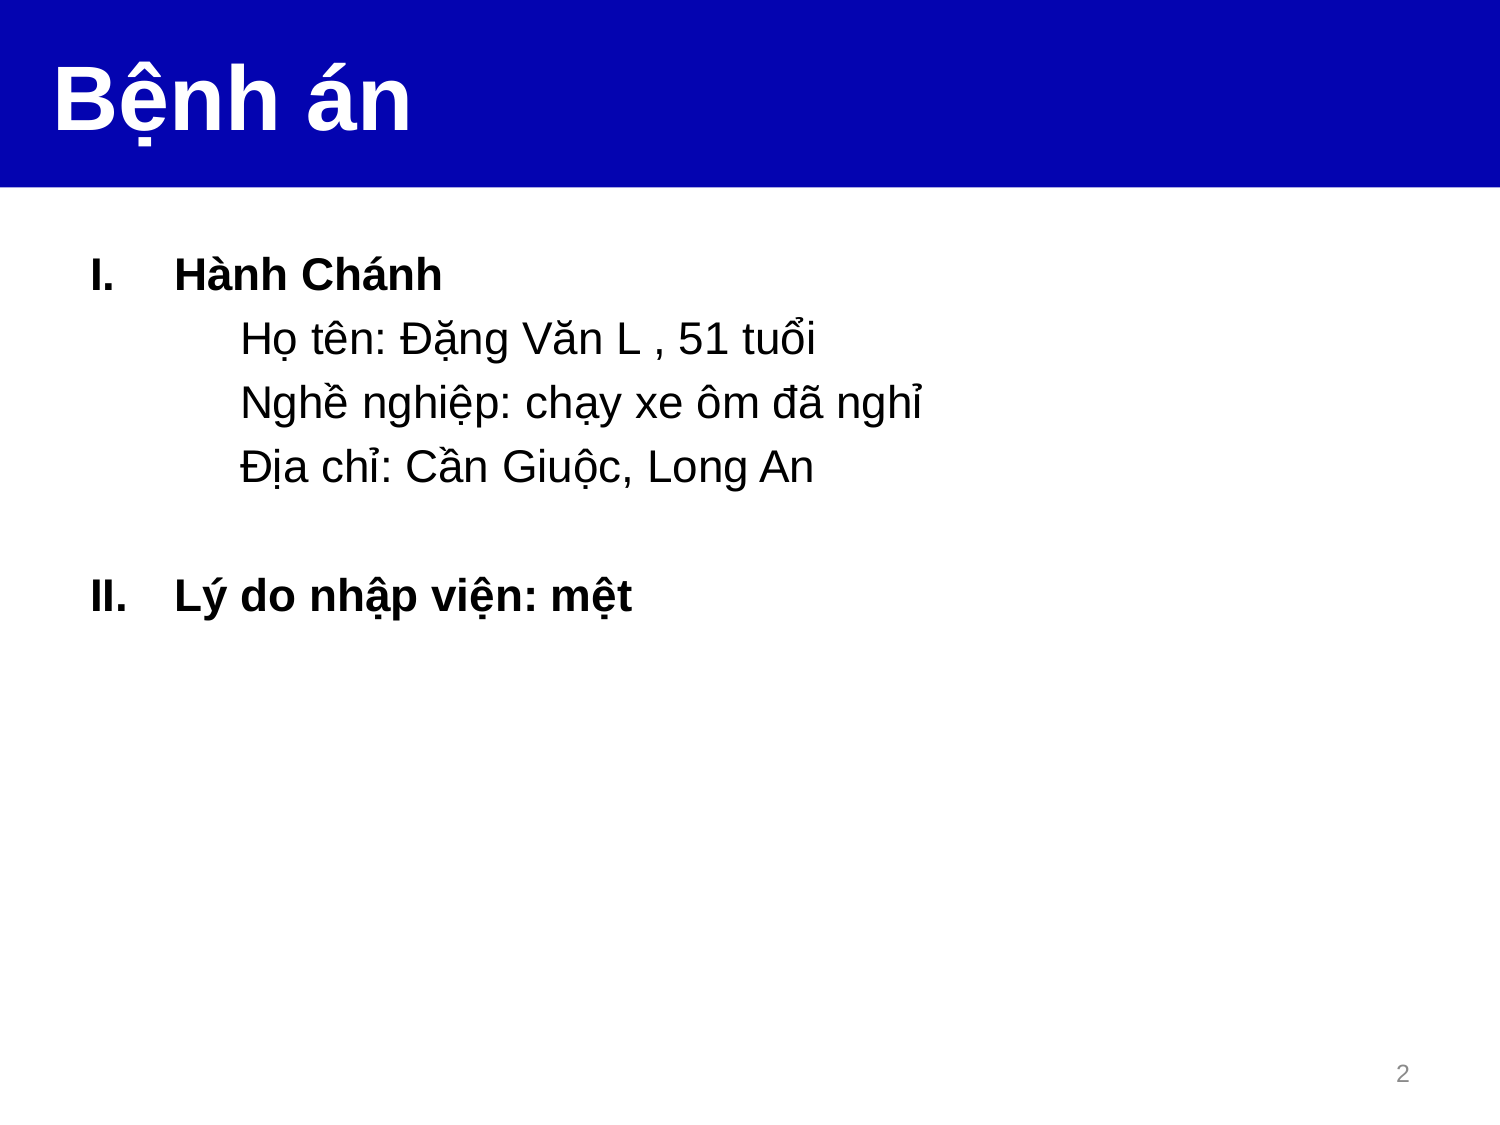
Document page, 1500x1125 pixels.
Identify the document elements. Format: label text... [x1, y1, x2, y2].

slide_number 2 [1074, 1042, 1425, 1103]
list Hành Chánh Họ tên: Đặng Văn L , 51 tuổi Nghề nghiệp: chạy xe ôm đã nghỉ Địa chỉ: Cần Giuộc, Long An Lý do nhập viện: mệt [75, 237, 1425, 1050]
title Bệnh án [0, 0, 1500, 188]
